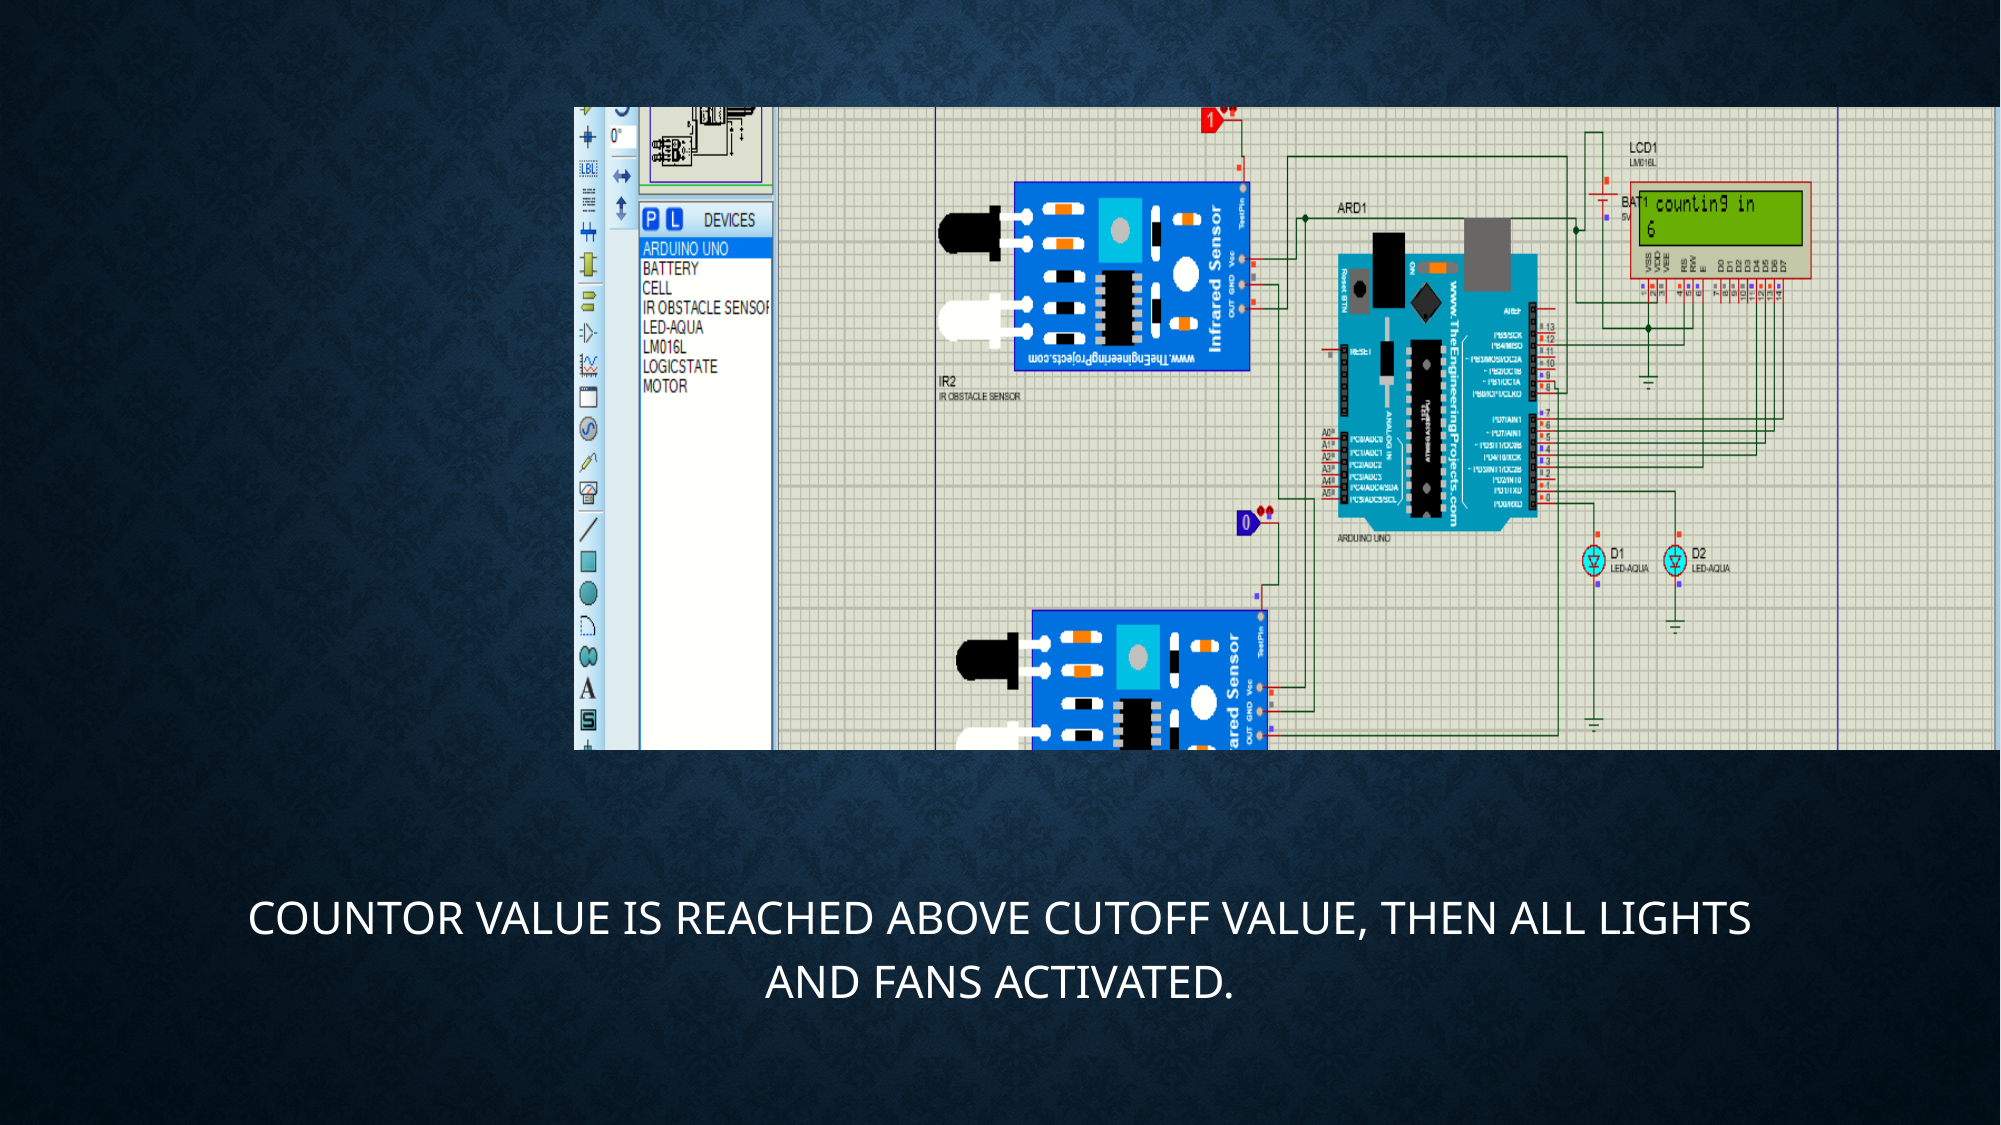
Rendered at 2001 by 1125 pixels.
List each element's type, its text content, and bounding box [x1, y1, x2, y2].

list COUNTOR VALUE IS REACHED ABOVE CUTOFF VALUE, THEN ALL LIGHTS AND FANS ACTIVATED. [201, 714, 1799, 1018]
picture [573, 107, 2000, 751]
